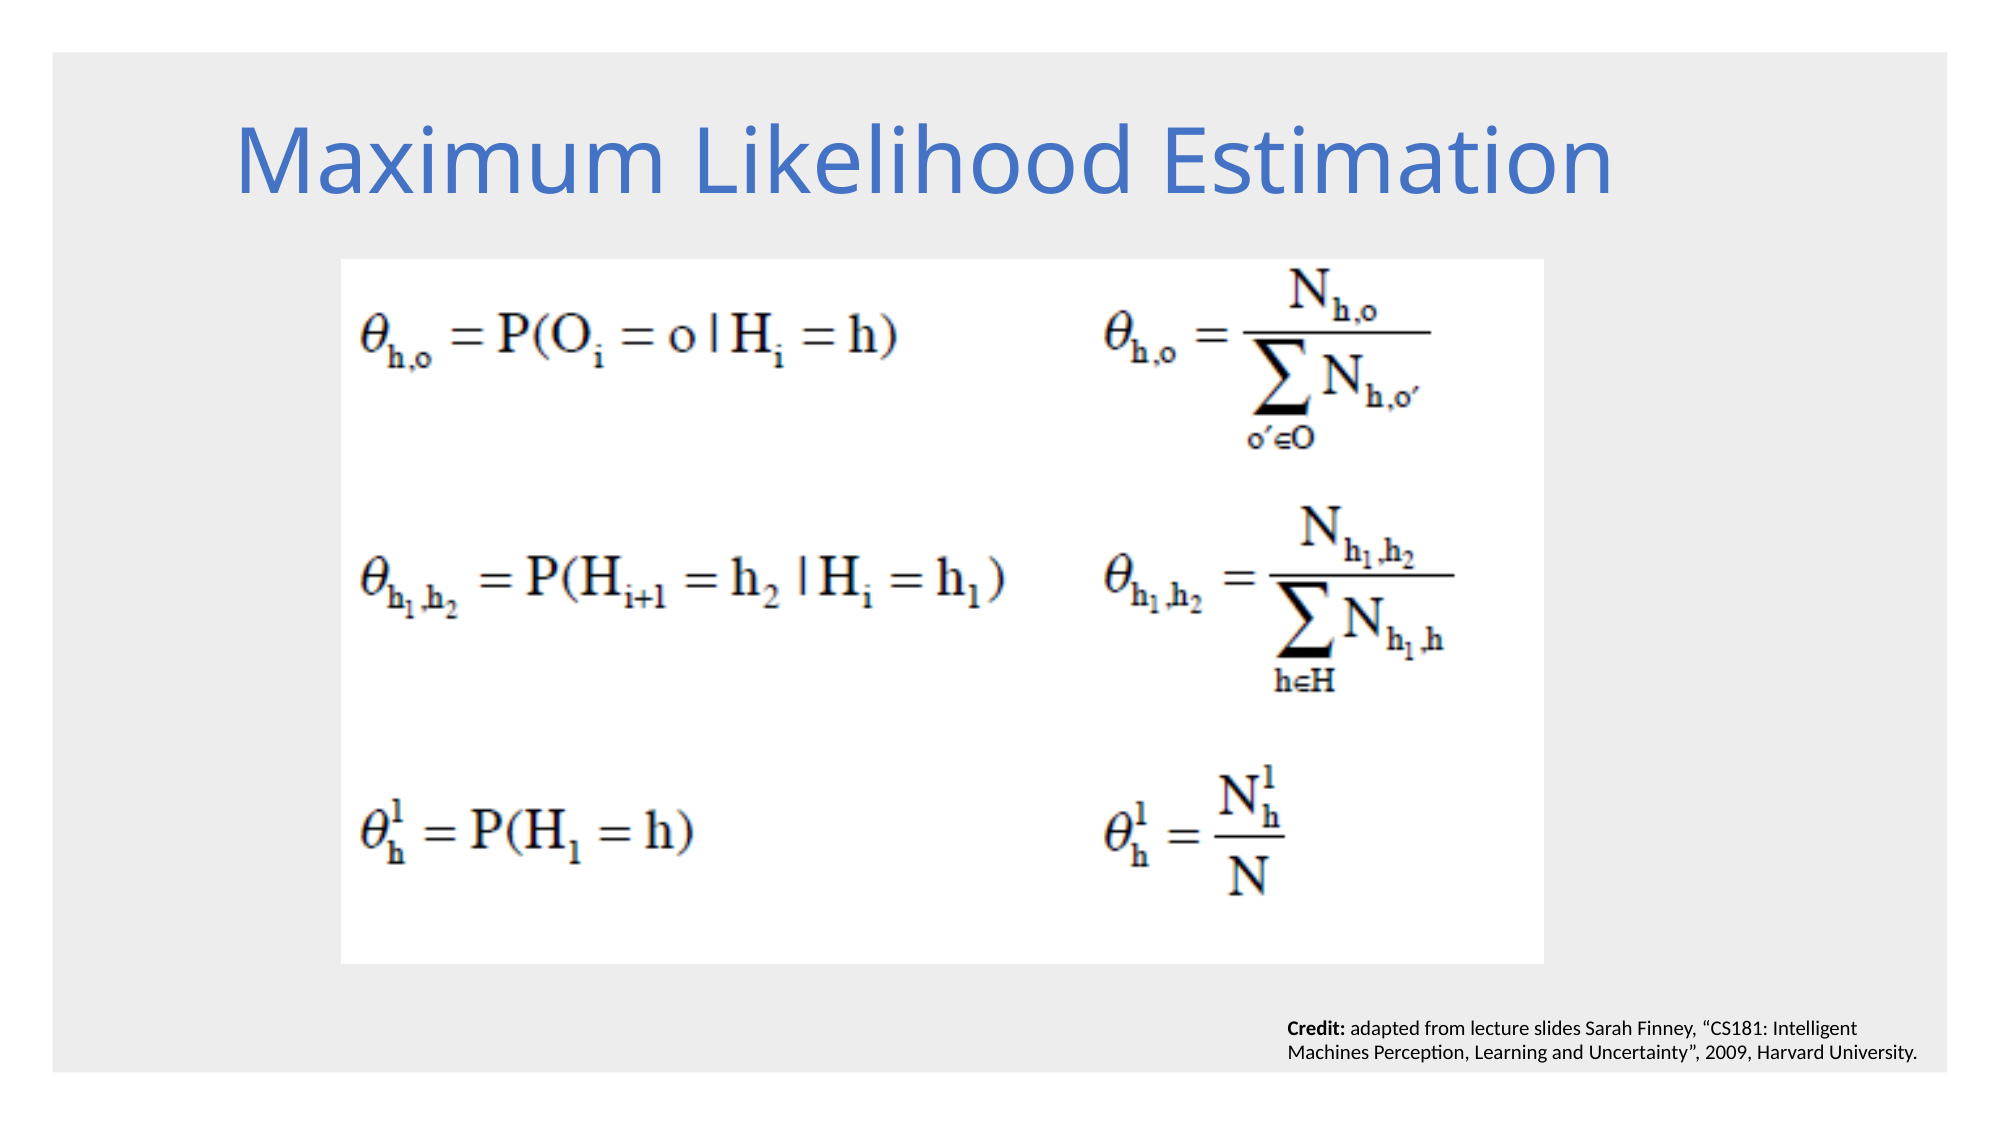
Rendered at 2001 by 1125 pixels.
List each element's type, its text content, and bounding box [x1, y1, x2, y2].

title Maximum Likelihood Estimation [124, 105, 1728, 223]
picture [341, 259, 1544, 964]
text_box Credit: adapted from lecture slides Sarah Finney, “CS181: Intelligent Machines Perception, Learning and Uncertainty”, 2009, Harvard University. [1272, 1006, 1948, 1072]
text_box [52, 51, 1948, 1073]
